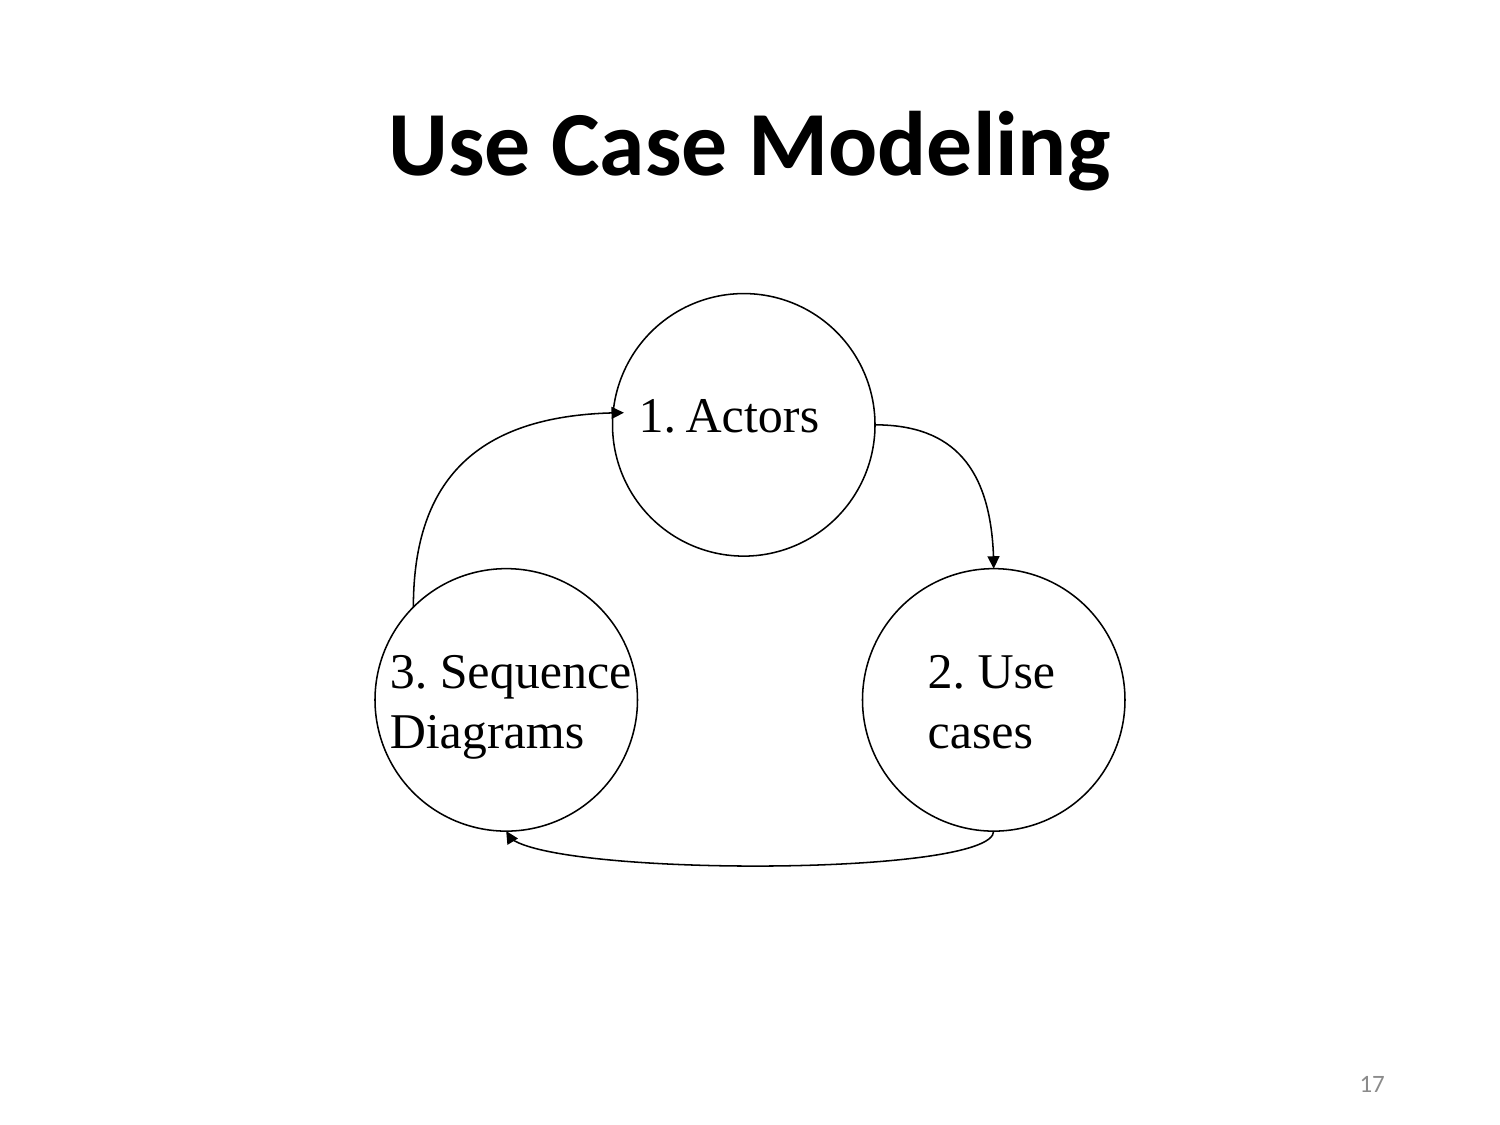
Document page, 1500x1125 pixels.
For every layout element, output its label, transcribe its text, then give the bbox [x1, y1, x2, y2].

text_box 3. Sequence Diagrams [374, 631, 647, 766]
text_box [392, 766, 620, 832]
text_box [394, 608, 618, 631]
text_box [862, 568, 1126, 832]
title Use Case Modeling [75, 45, 1425, 233]
slide_number 17 [1050, 1052, 1400, 1113]
text_box 2. Use cases [912, 631, 1083, 766]
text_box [420, 405, 616, 615]
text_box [874, 424, 994, 569]
text_box [614, 293, 875, 557]
text_box 1. Actors [623, 375, 835, 451]
